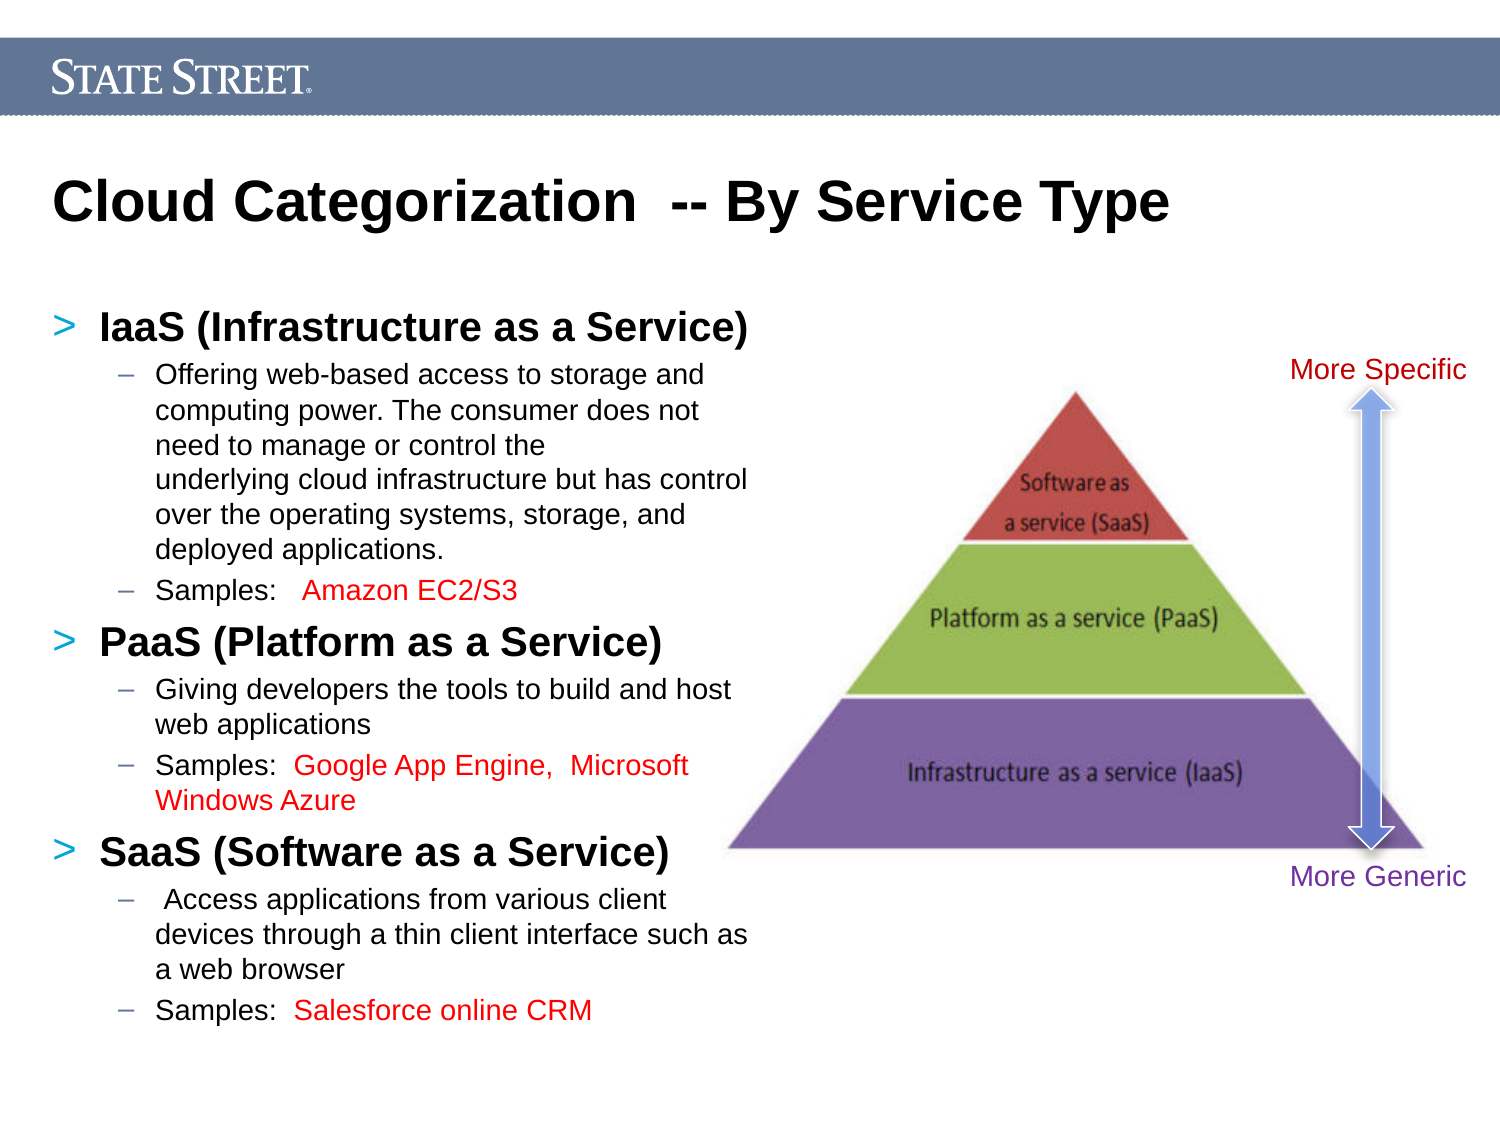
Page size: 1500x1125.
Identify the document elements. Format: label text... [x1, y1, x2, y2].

text_box More Specific [1274, 342, 1500, 393]
title Cloud Categorization -- By Service Type [52, 174, 1448, 234]
text_box More Generic [1274, 849, 1500, 900]
list IaaS (Infrastructure as a Service) Offering web-based access to storage and computing power. The consumer does not need to manage or control the underlying cloud infrastructure but has control over the operating systems, storage, and deployed applications. Samples: Amazon EC2/S3 PaaS (Platform as a Service) Giving developers the tools to build and host web applications Samples: Google App Engine, Microsoft Windows Azure SaaS (Software as a Service) Access applications from various client devices through a thin client interface such as a web browser Samples: Salesforce online CRM [52, 299, 751, 1101]
picture [712, 374, 1442, 876]
